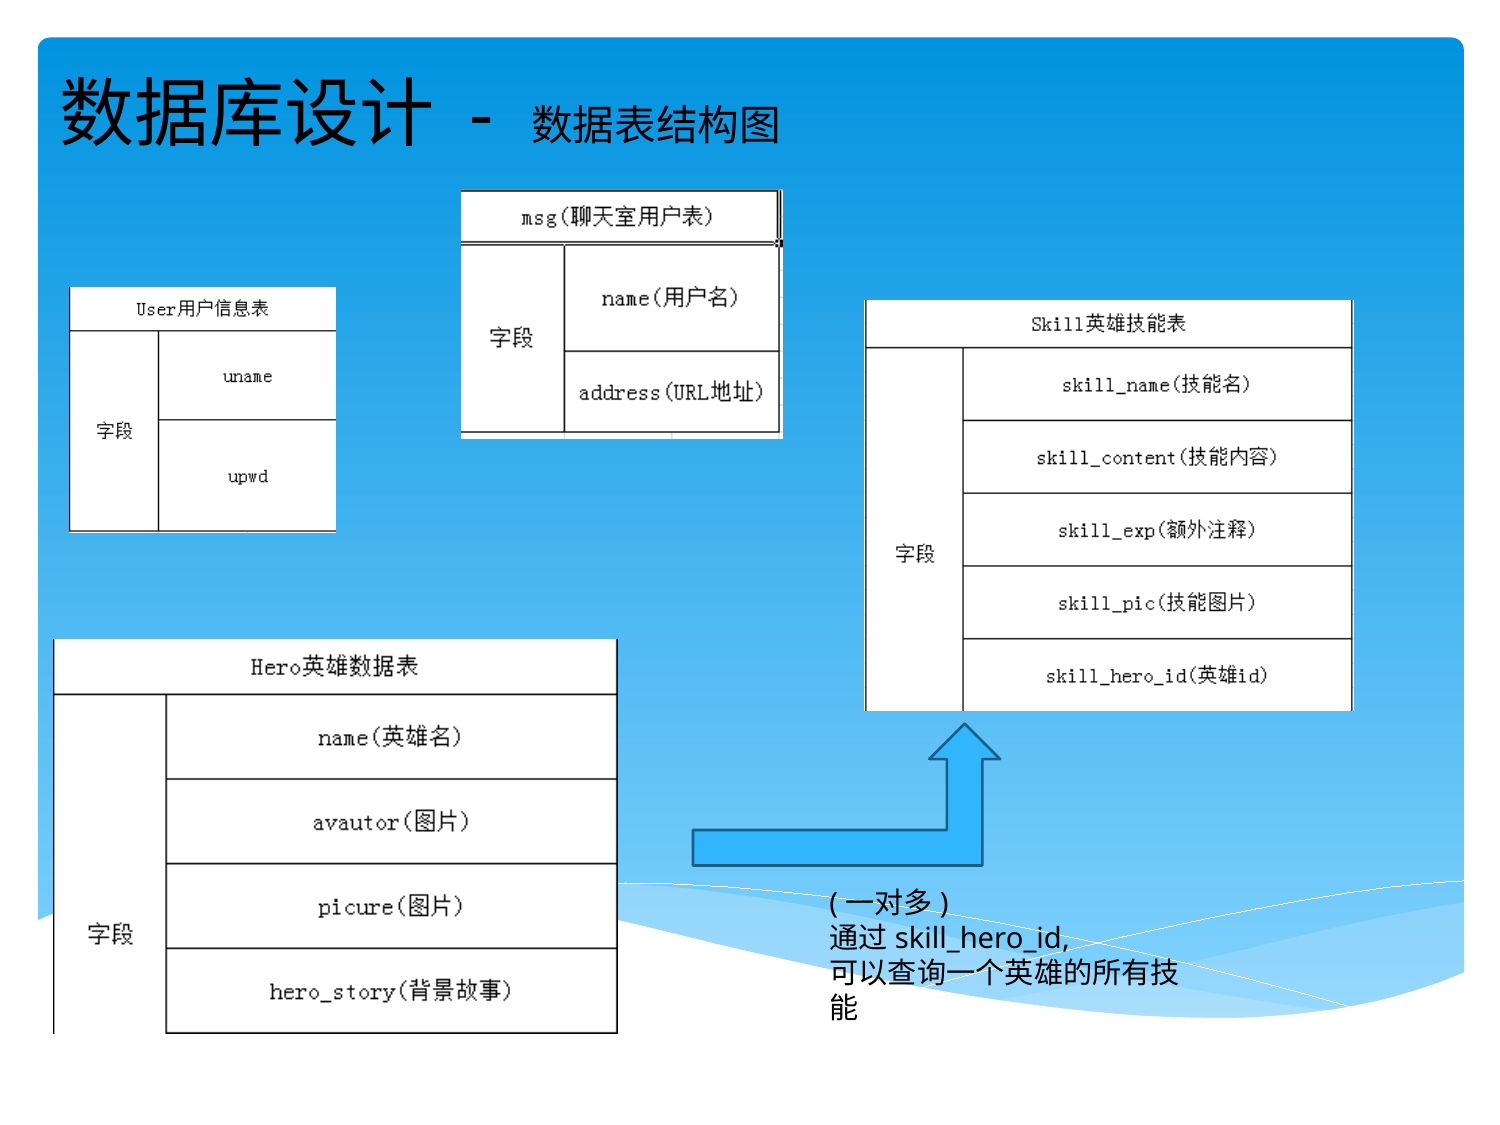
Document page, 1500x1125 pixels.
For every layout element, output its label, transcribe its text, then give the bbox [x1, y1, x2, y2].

text_box [691, 722, 1002, 867]
picture [69, 287, 336, 533]
text_box (一对多) 通过skill_hero_id, 可以查询一个英雄的所有技能 [814, 877, 1222, 1032]
picture [53, 639, 618, 1034]
picture [864, 299, 1354, 711]
picture [460, 189, 783, 439]
title 数据库设计 - 数据表结构图 [44, 46, 1320, 163]
